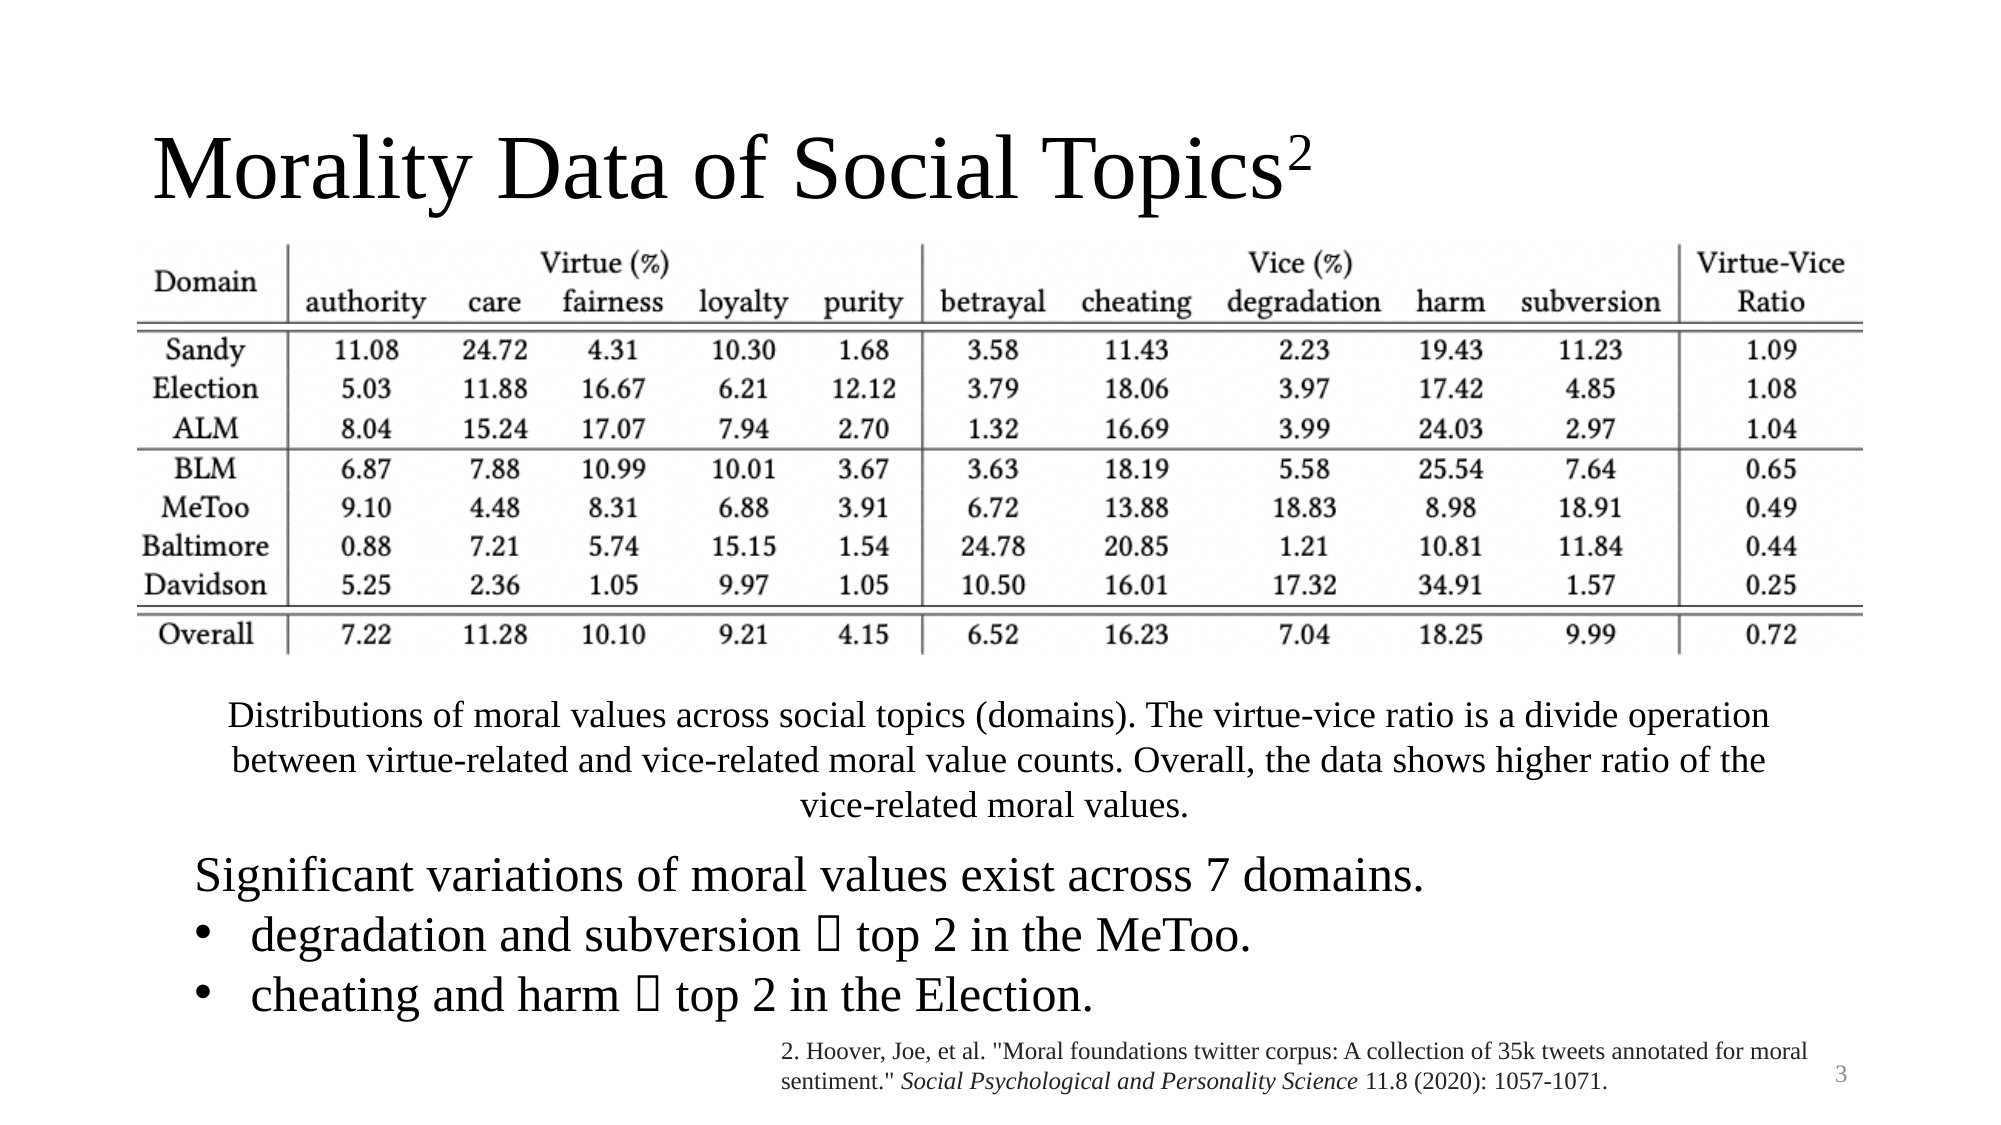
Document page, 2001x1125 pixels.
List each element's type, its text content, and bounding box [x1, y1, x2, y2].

slide_number 3 [1412, 1042, 1863, 1103]
text_box Distributions of moral values across social topics (domains). The virtue-vice ratio is a divide operation between virtue-related and vice-related moral value counts. Overall, the data shows higher ratio of the vice-related moral values. [179, 682, 1821, 833]
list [137, 239, 1863, 655]
text_box Significant variations of moral values exist across 7 domains. degradation and subversion  top 2 in the MeToo. cheating and harm  top 2 in the Election. [179, 834, 1768, 1029]
text_box 2. Hoover, Joe, et al. "Moral foundations twitter corpus: A collection of 35k tweets annotated for moral sentiment." Social Psychological and Personality Science 11.8 (2020): 1057-1071. [766, 1027, 1899, 1102]
title Morality Data of Social Topics2 [137, 59, 1863, 239]
